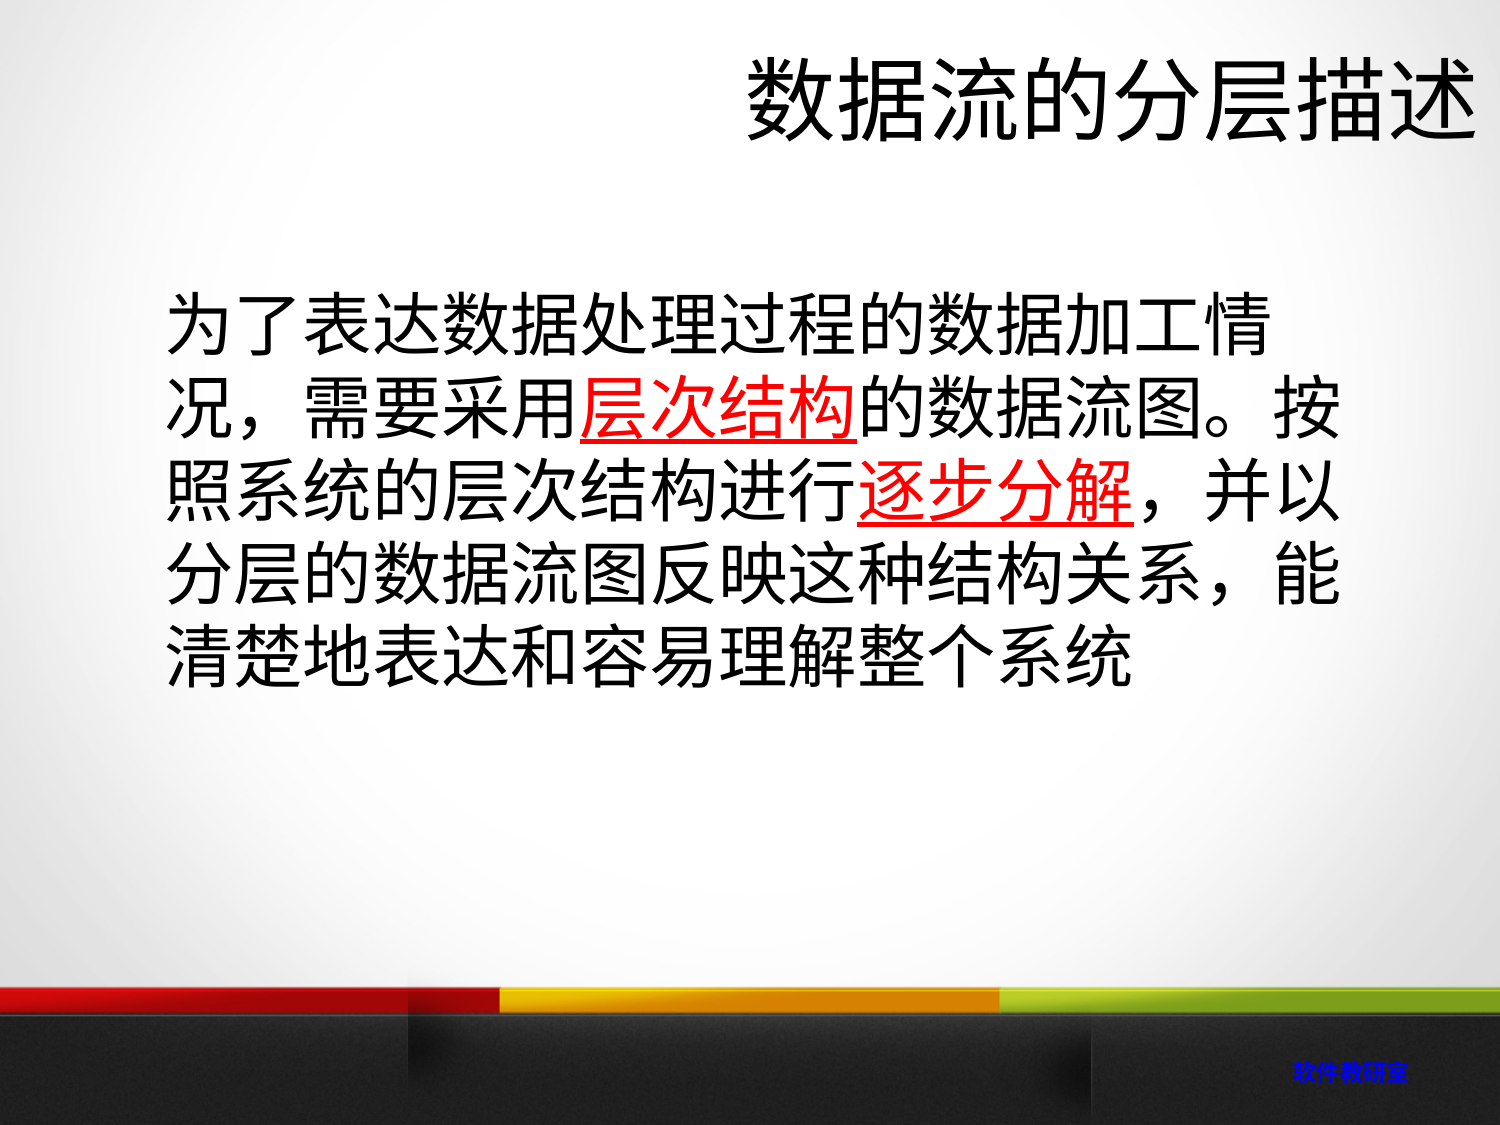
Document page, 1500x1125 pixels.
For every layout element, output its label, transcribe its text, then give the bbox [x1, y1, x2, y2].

picture [0, 0, 1500, 1125]
slide_number 软件教研室 [1074, 1042, 1425, 1103]
title 数据流的分层描述 [555, 53, 1494, 142]
text_box 为了表达数据处理过程的数据加工情况，需要采用层次结构的数据流图。按照系统的层次结构进行逐步分解，并以分层的数据流图反映这种结构关系，能清楚地表达和容易理解整个系统 [150, 274, 1374, 705]
